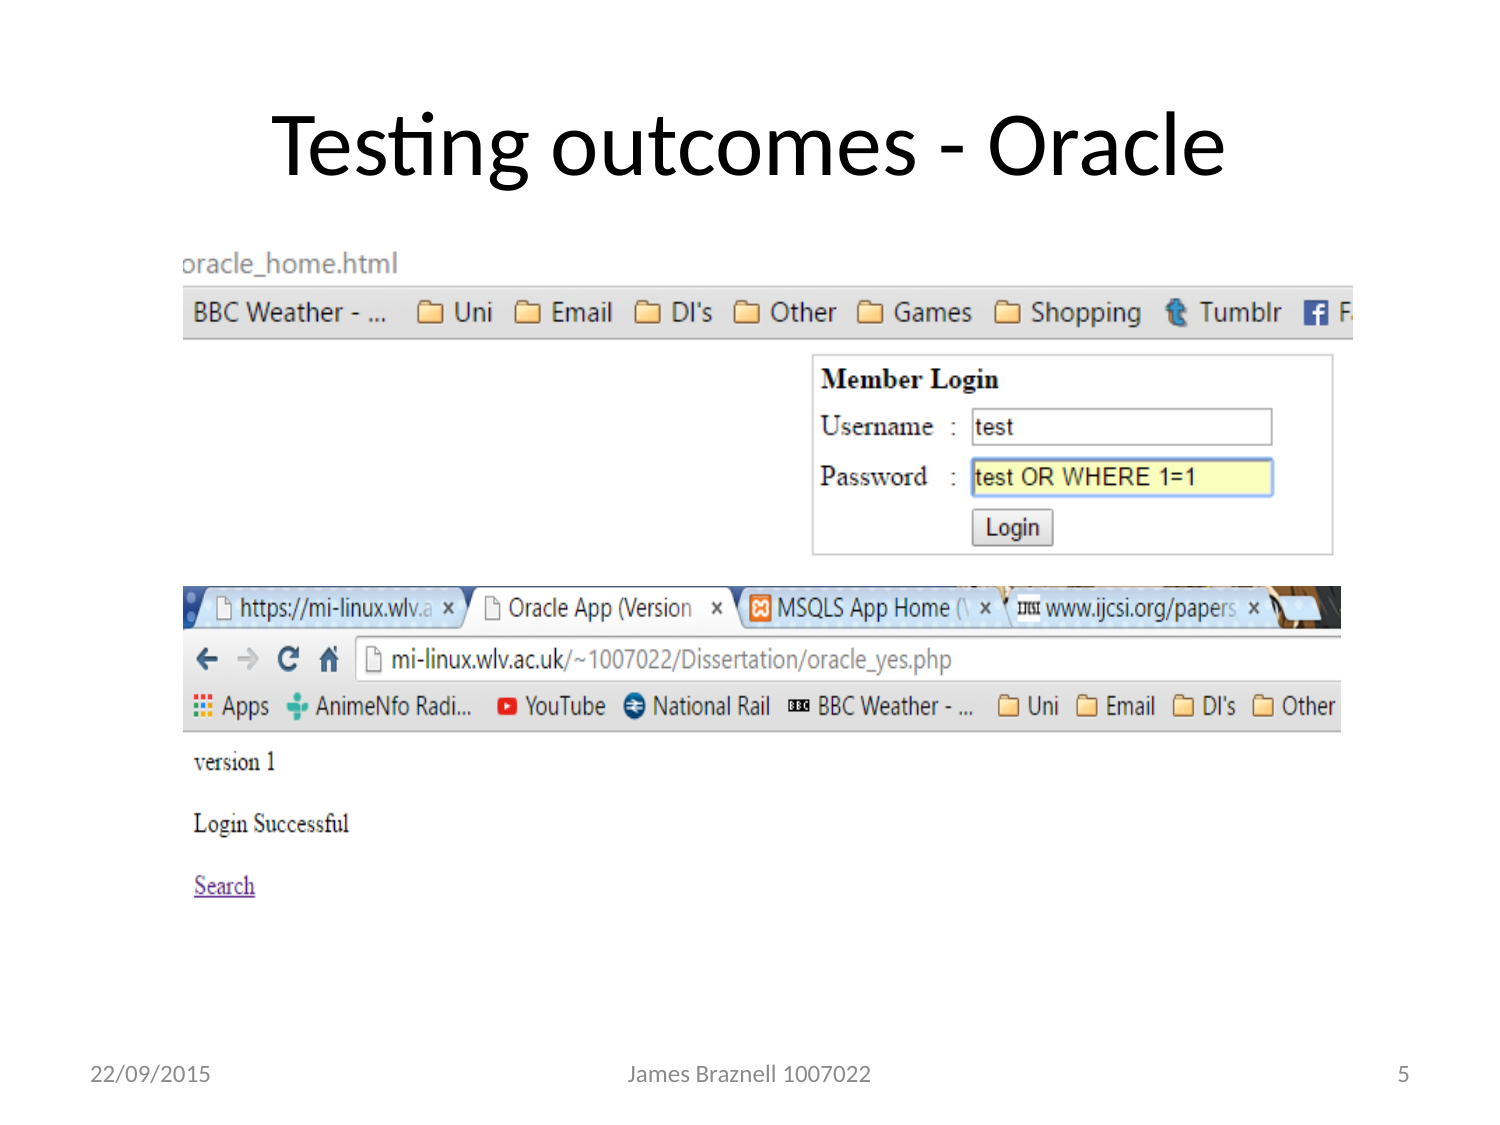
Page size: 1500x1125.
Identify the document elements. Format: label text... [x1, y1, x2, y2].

picture [182, 243, 1353, 563]
slide_number 5 [1074, 1042, 1425, 1103]
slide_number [75, 1042, 425, 1103]
footer James Braznell 1007022 [512, 1042, 988, 1103]
picture [182, 585, 1341, 929]
title Testing outcomes - Oracle [75, 45, 1425, 233]
